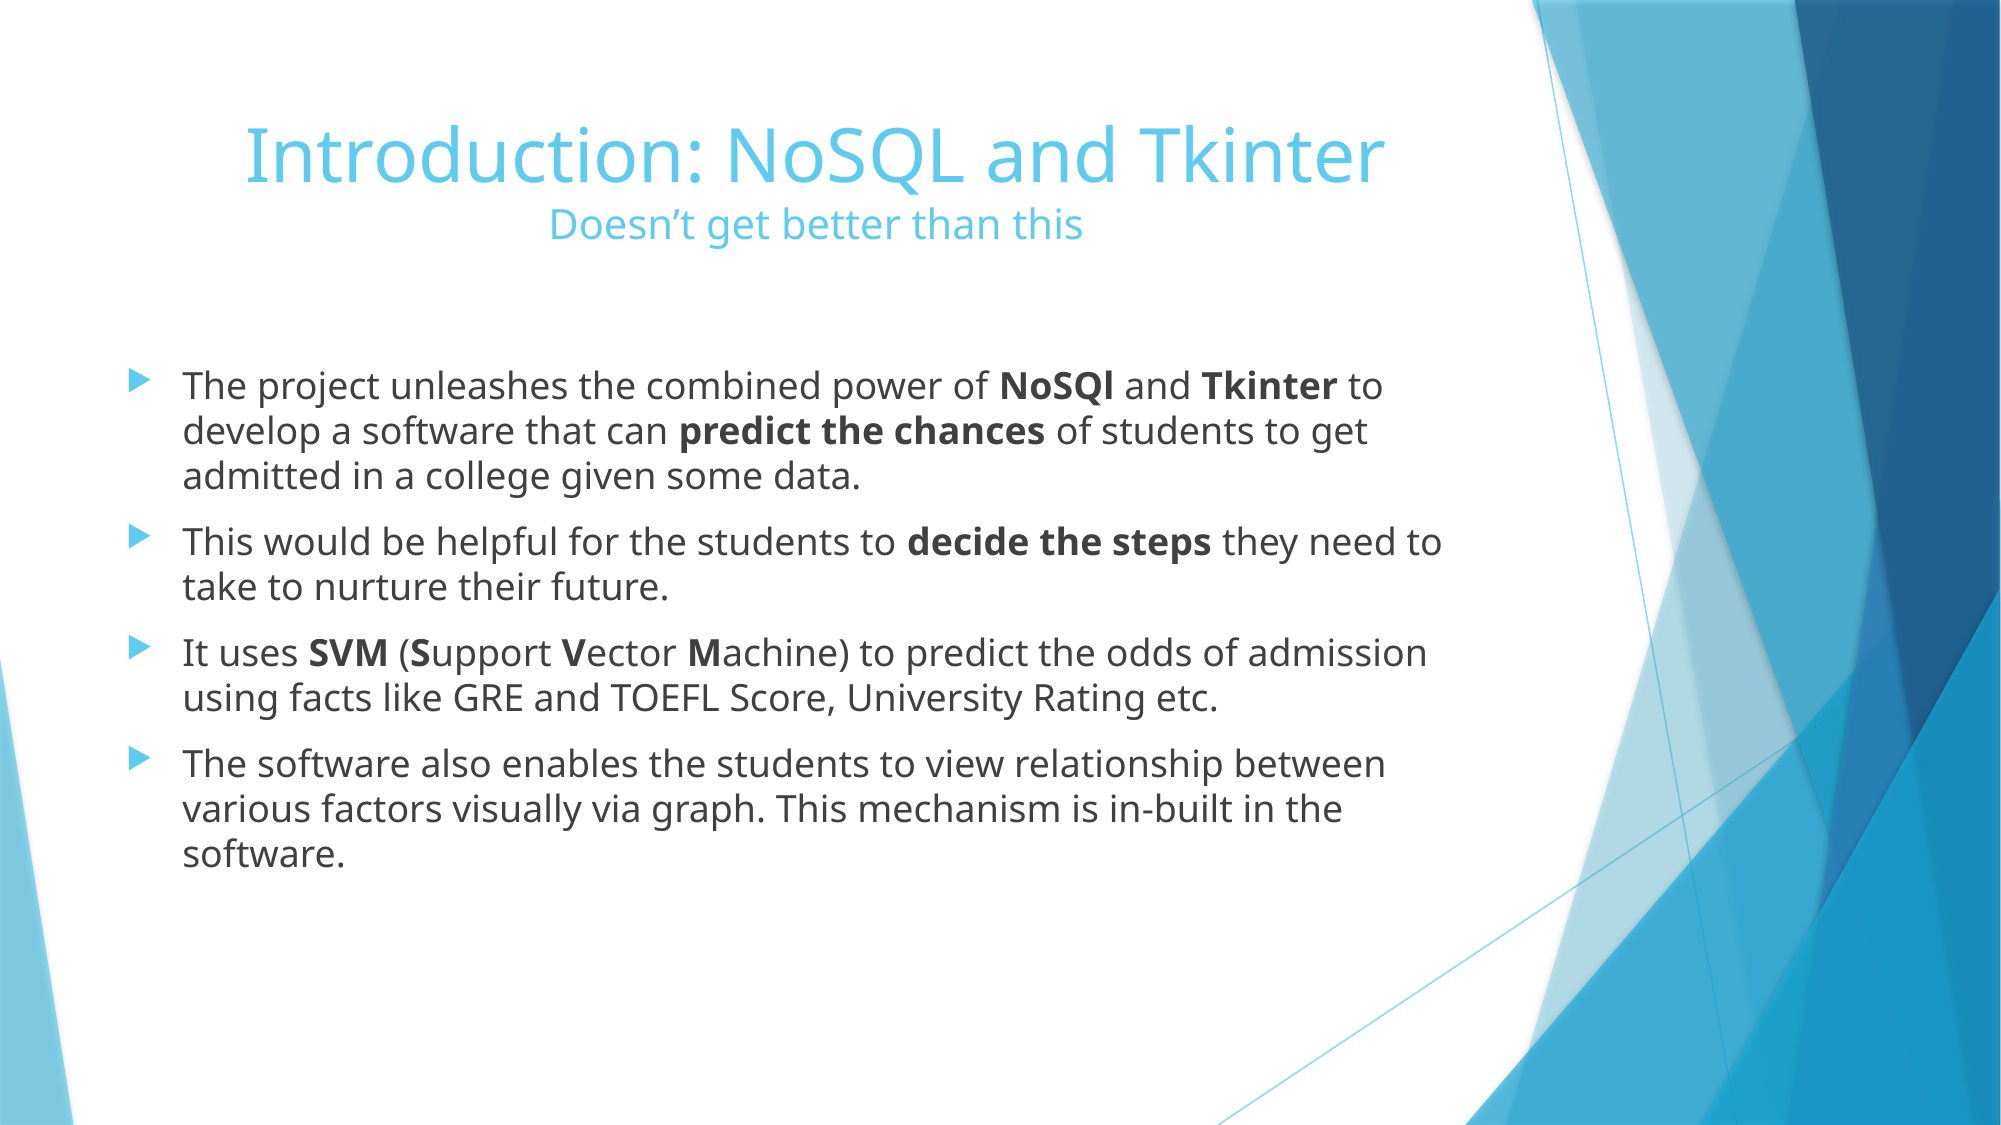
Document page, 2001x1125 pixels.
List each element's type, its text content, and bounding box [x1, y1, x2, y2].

title Introduction: NoSQL and Tkinter Doesn’t get better than this [111, 99, 1522, 317]
list The project unleashes the combined power of NoSQl and Tkinter to develop a software that can predict the chances of students to get admitted in a college given some data. This would be helpful for the students to decide the steps they need to take to nurture their future. It uses SVM (Support Vector Machine) to predict the odds of admission using facts like GRE and TOEFL Score, University Rating etc. The software also enables the students to view relationship between various factors visually via graph. This mechanism is in-built in the software. [111, 354, 1522, 992]
